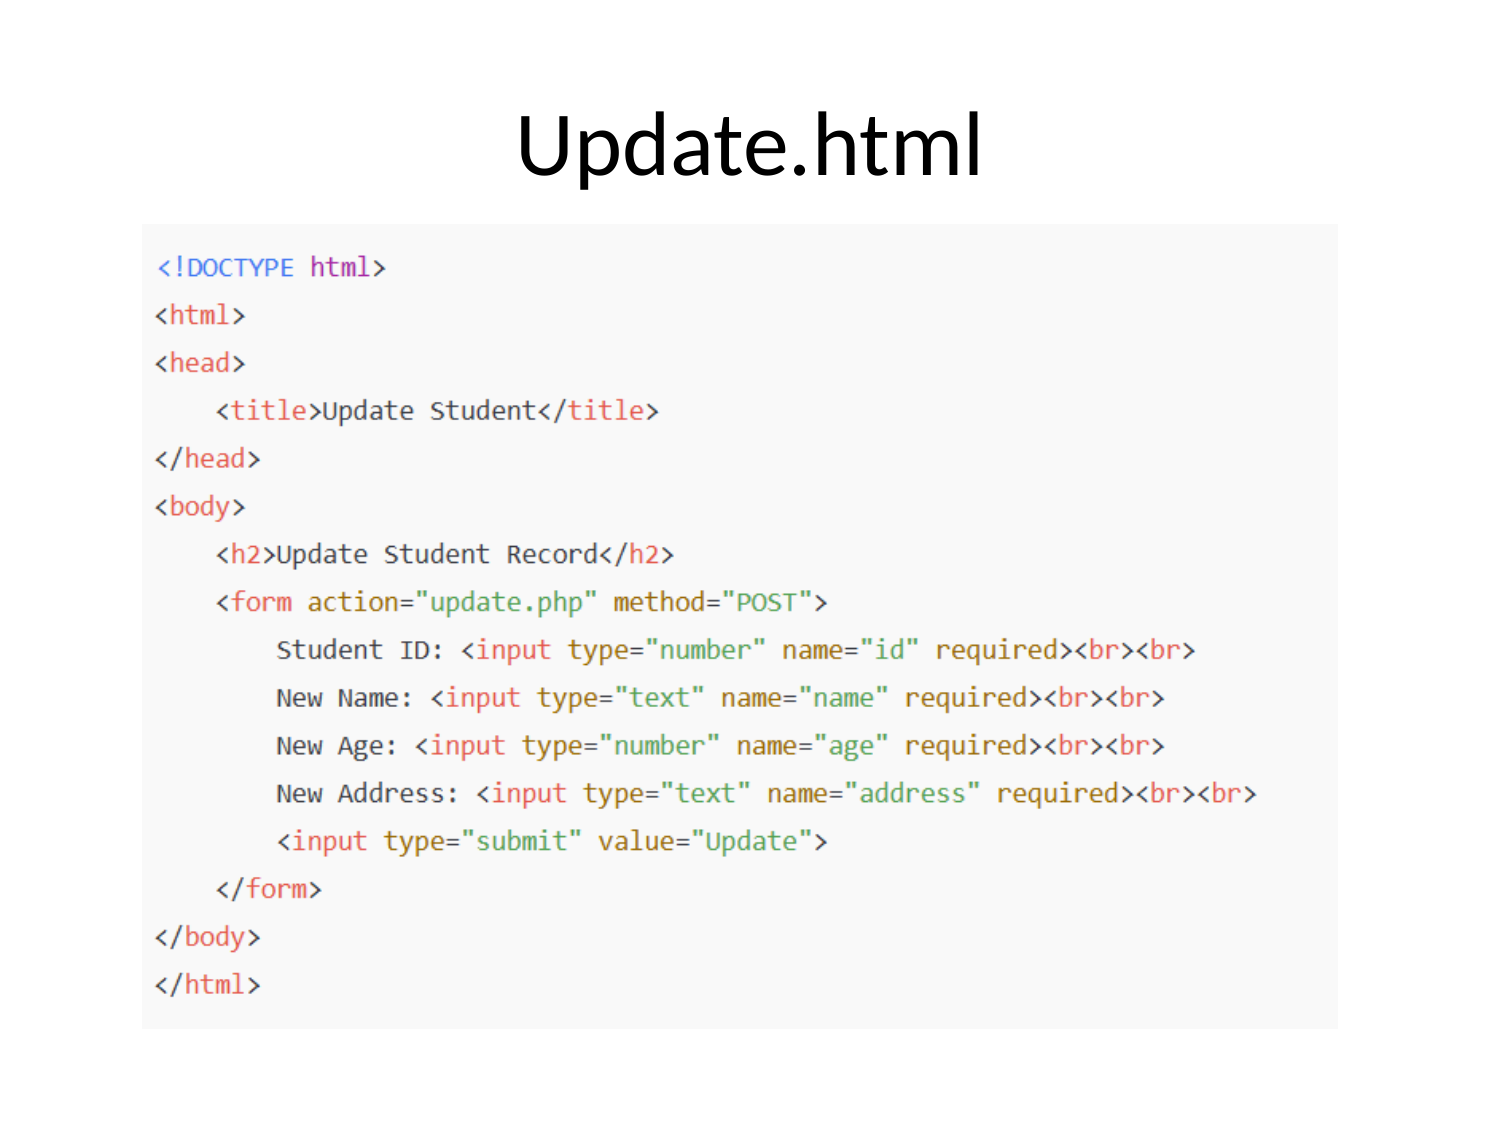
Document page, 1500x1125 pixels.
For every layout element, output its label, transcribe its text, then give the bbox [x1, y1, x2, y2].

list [141, 224, 1338, 1030]
title Update.html [75, 45, 1425, 233]
